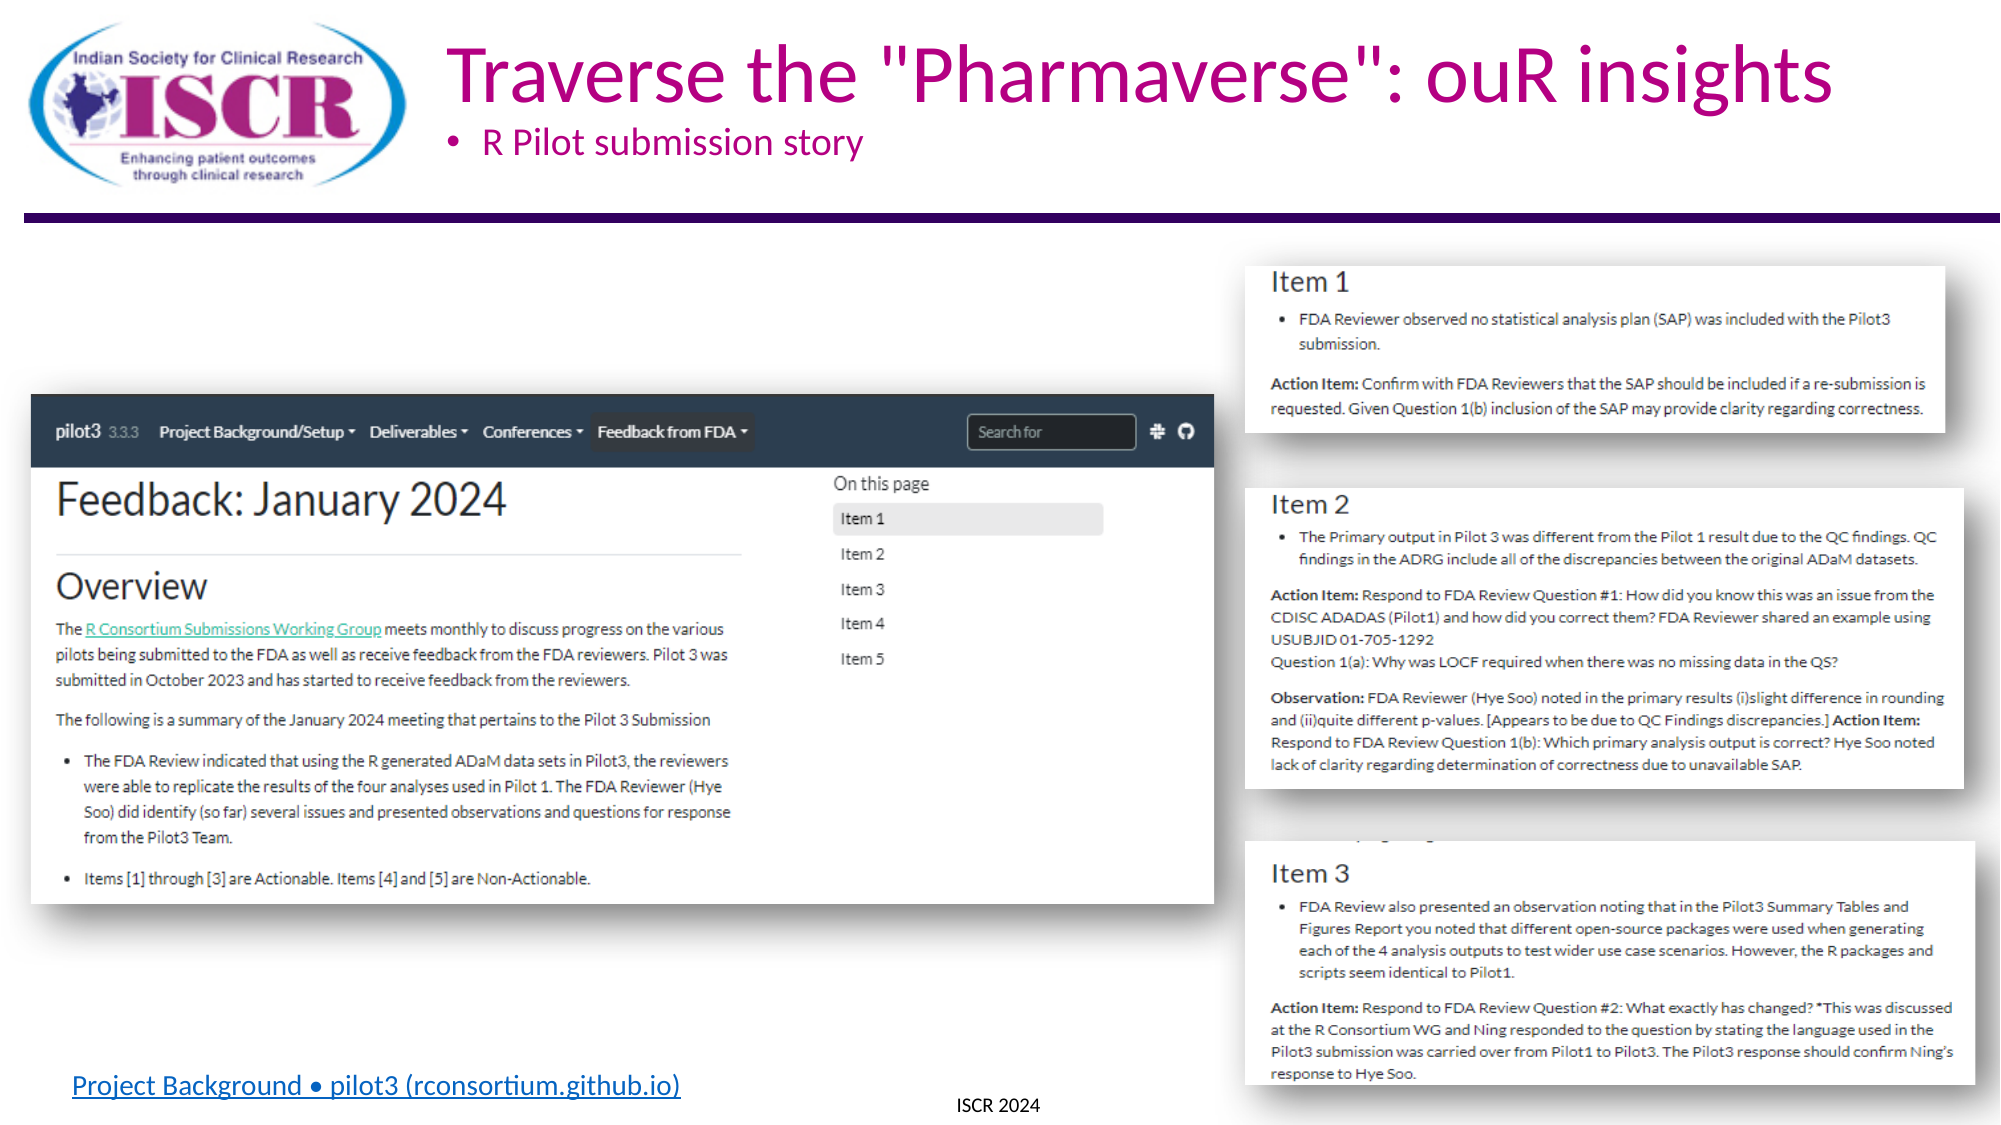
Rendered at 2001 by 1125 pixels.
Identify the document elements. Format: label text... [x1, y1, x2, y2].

text_box Project Background • pilot3 (rconsortium.github.io) [57, 1058, 1058, 1109]
text_box [24, 213, 2000, 223]
picture [30, 394, 1215, 904]
text_box R Pilot submission story [431, 114, 1940, 172]
text_box [0, 238, 2000, 1125]
picture [25, 14, 409, 195]
picture [1244, 841, 1976, 1085]
title Traverse the "Pharmaverse": ouR insights [431, 39, 1940, 111]
picture [1244, 488, 1964, 789]
picture [1244, 266, 1946, 433]
